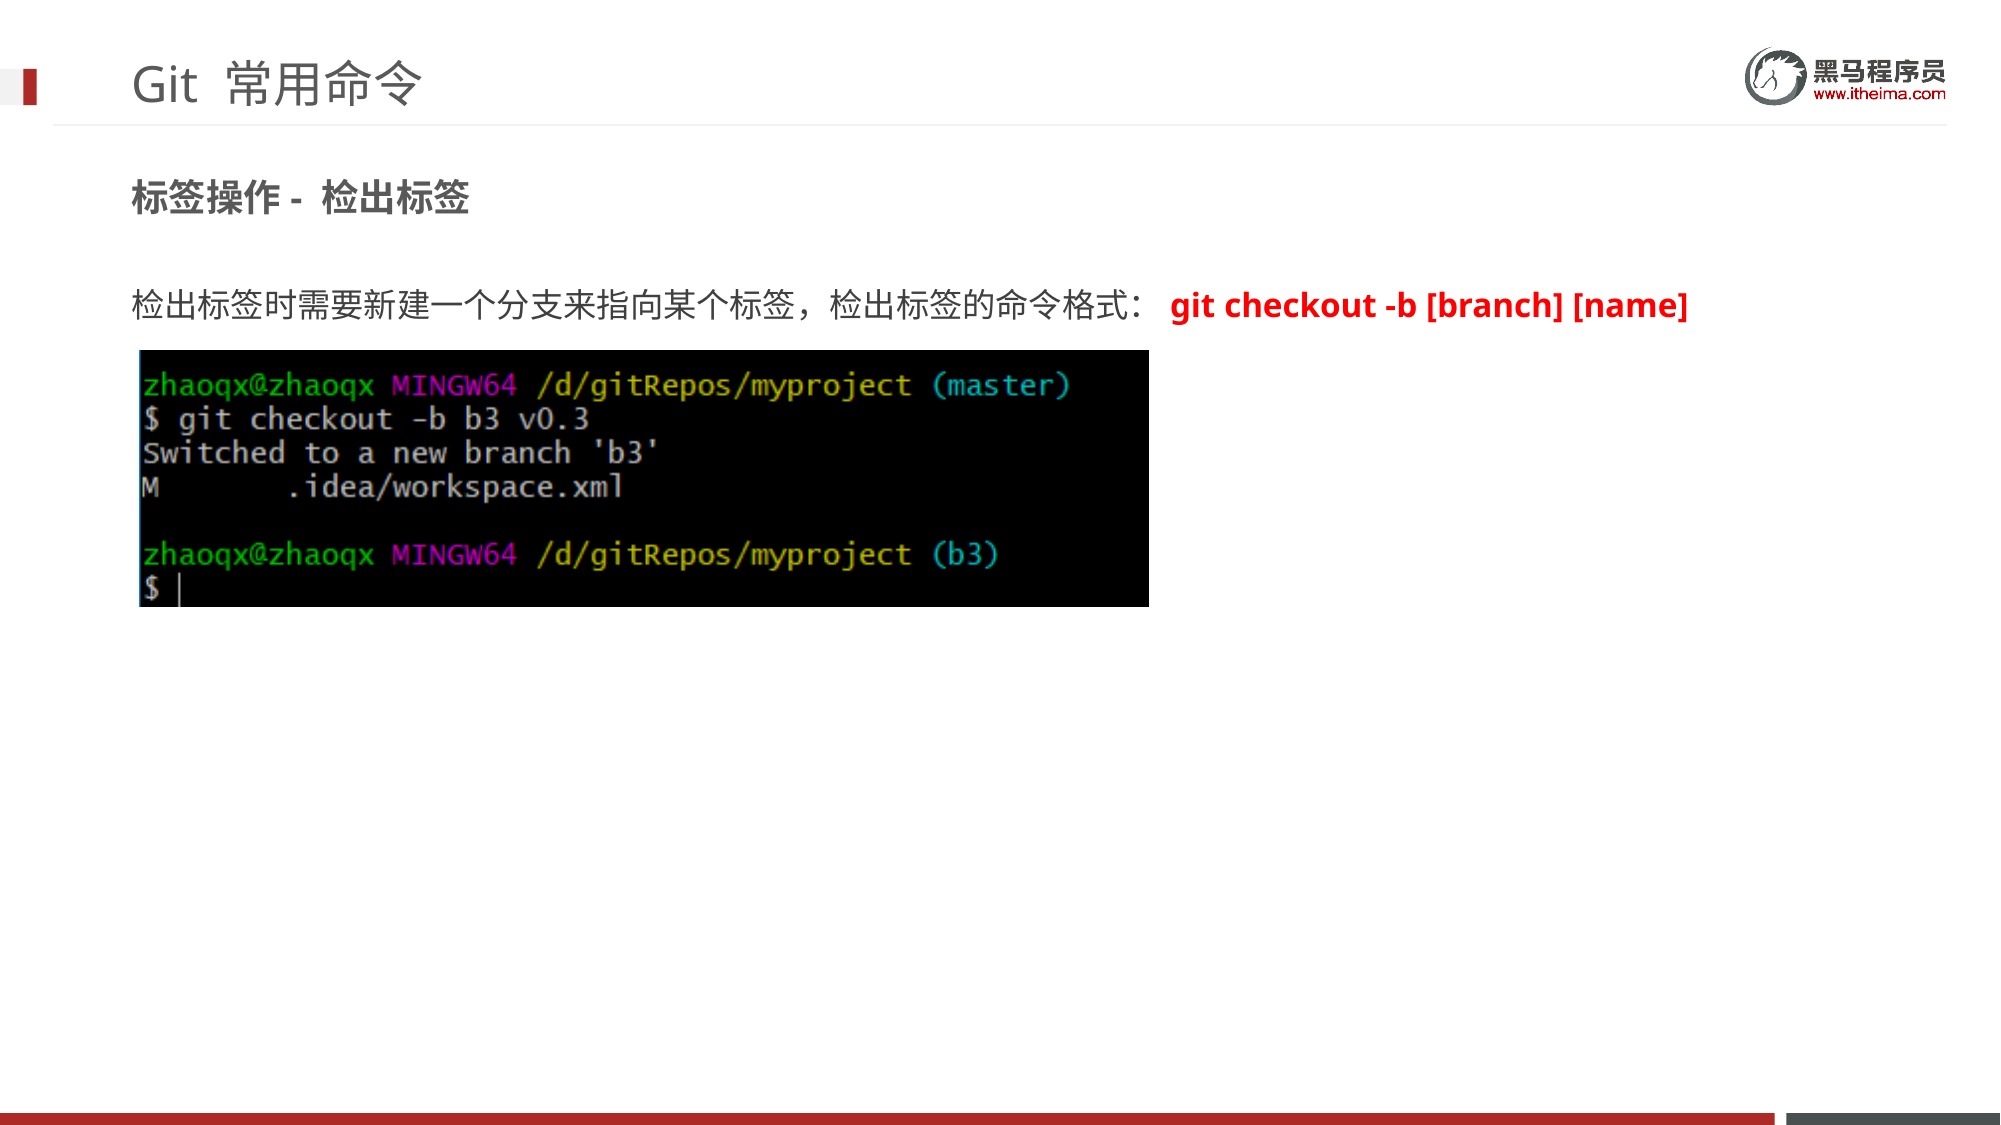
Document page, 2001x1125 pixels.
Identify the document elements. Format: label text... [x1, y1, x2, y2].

picture [138, 350, 1149, 607]
list 标签操作- 检出标签 [116, 154, 1880, 239]
text_box 检出标签时需要新建一个分支来指向某个标签，检出标签的命令格式：git checkout -b [branch] [name] [116, 256, 1880, 351]
picture [1744, 46, 1946, 106]
title Git 常用命令 [116, 40, 1556, 125]
